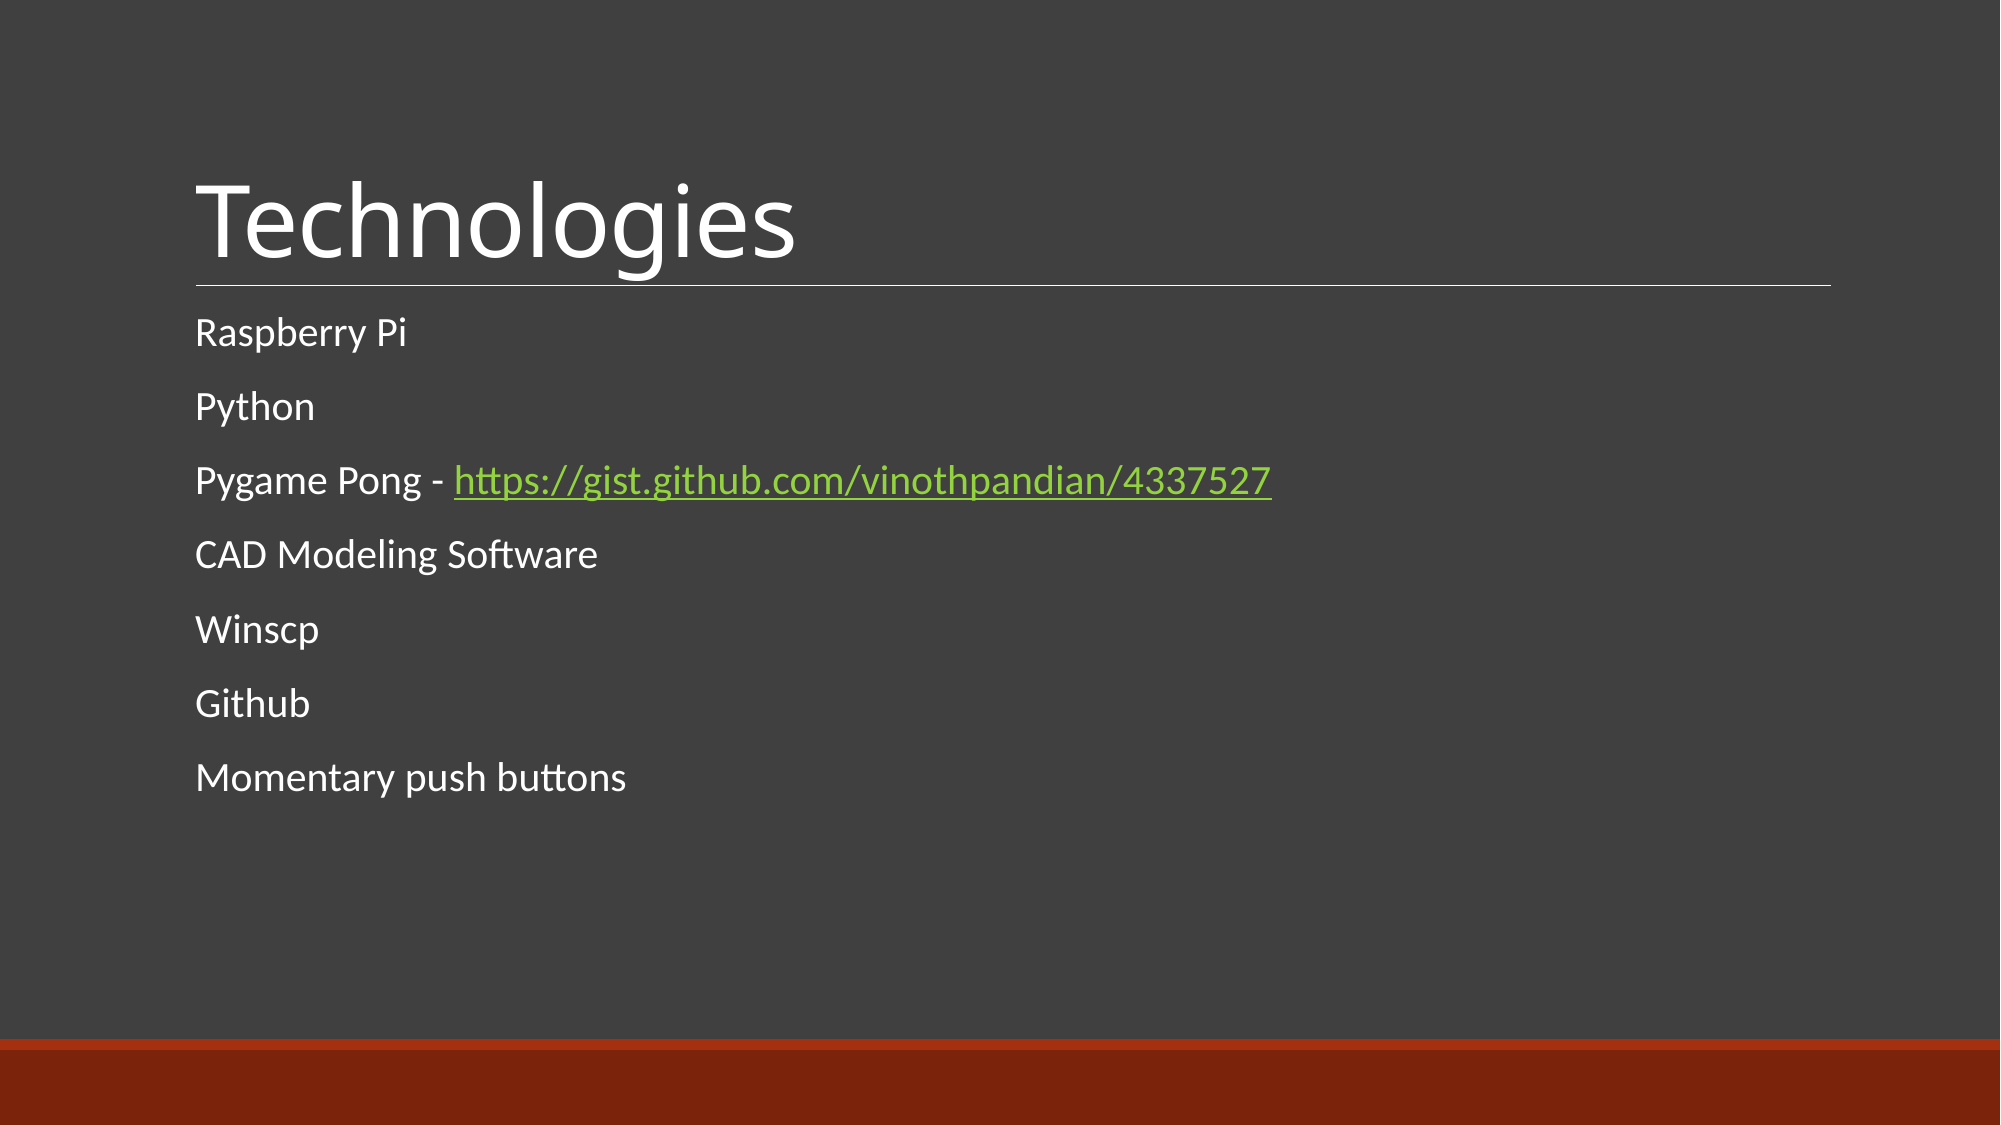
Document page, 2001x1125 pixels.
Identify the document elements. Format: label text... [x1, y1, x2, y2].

title Technologies [180, 47, 1830, 285]
list Raspberry Pi Python Pygame Pong - https://gist.github.com/vinothpandian/4337527 CAD Modeling Software Winscp Github Momentary push buttons [180, 302, 1830, 963]
